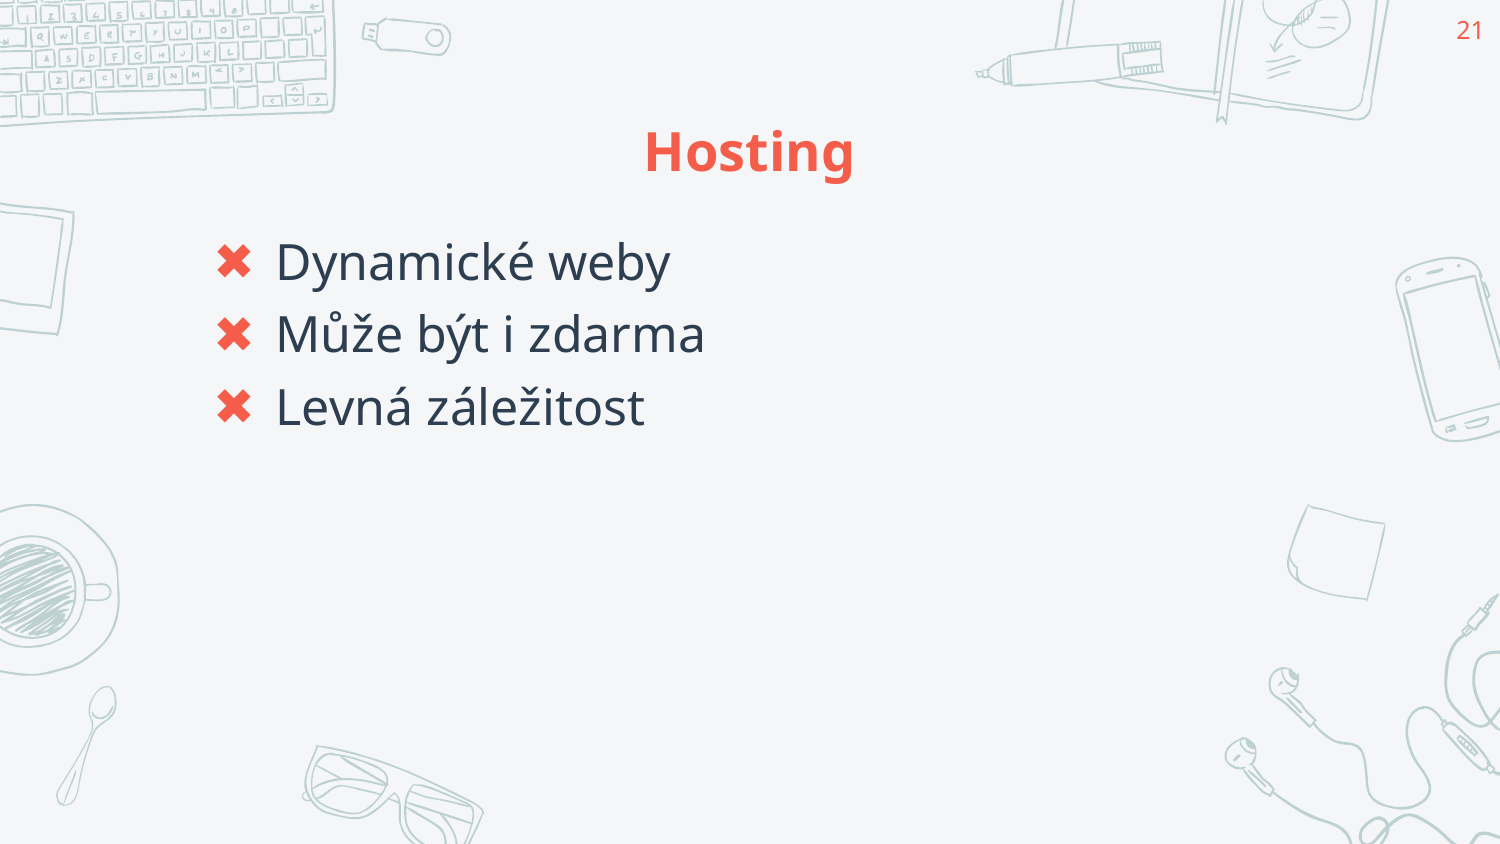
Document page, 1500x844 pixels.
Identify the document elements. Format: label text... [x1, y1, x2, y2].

list Dynamické weby Může být i zdarma Levná záležitost [185, 215, 1315, 790]
title Hosting [185, 102, 1315, 198]
slide_number 21 [1435, 0, 1500, 53]
